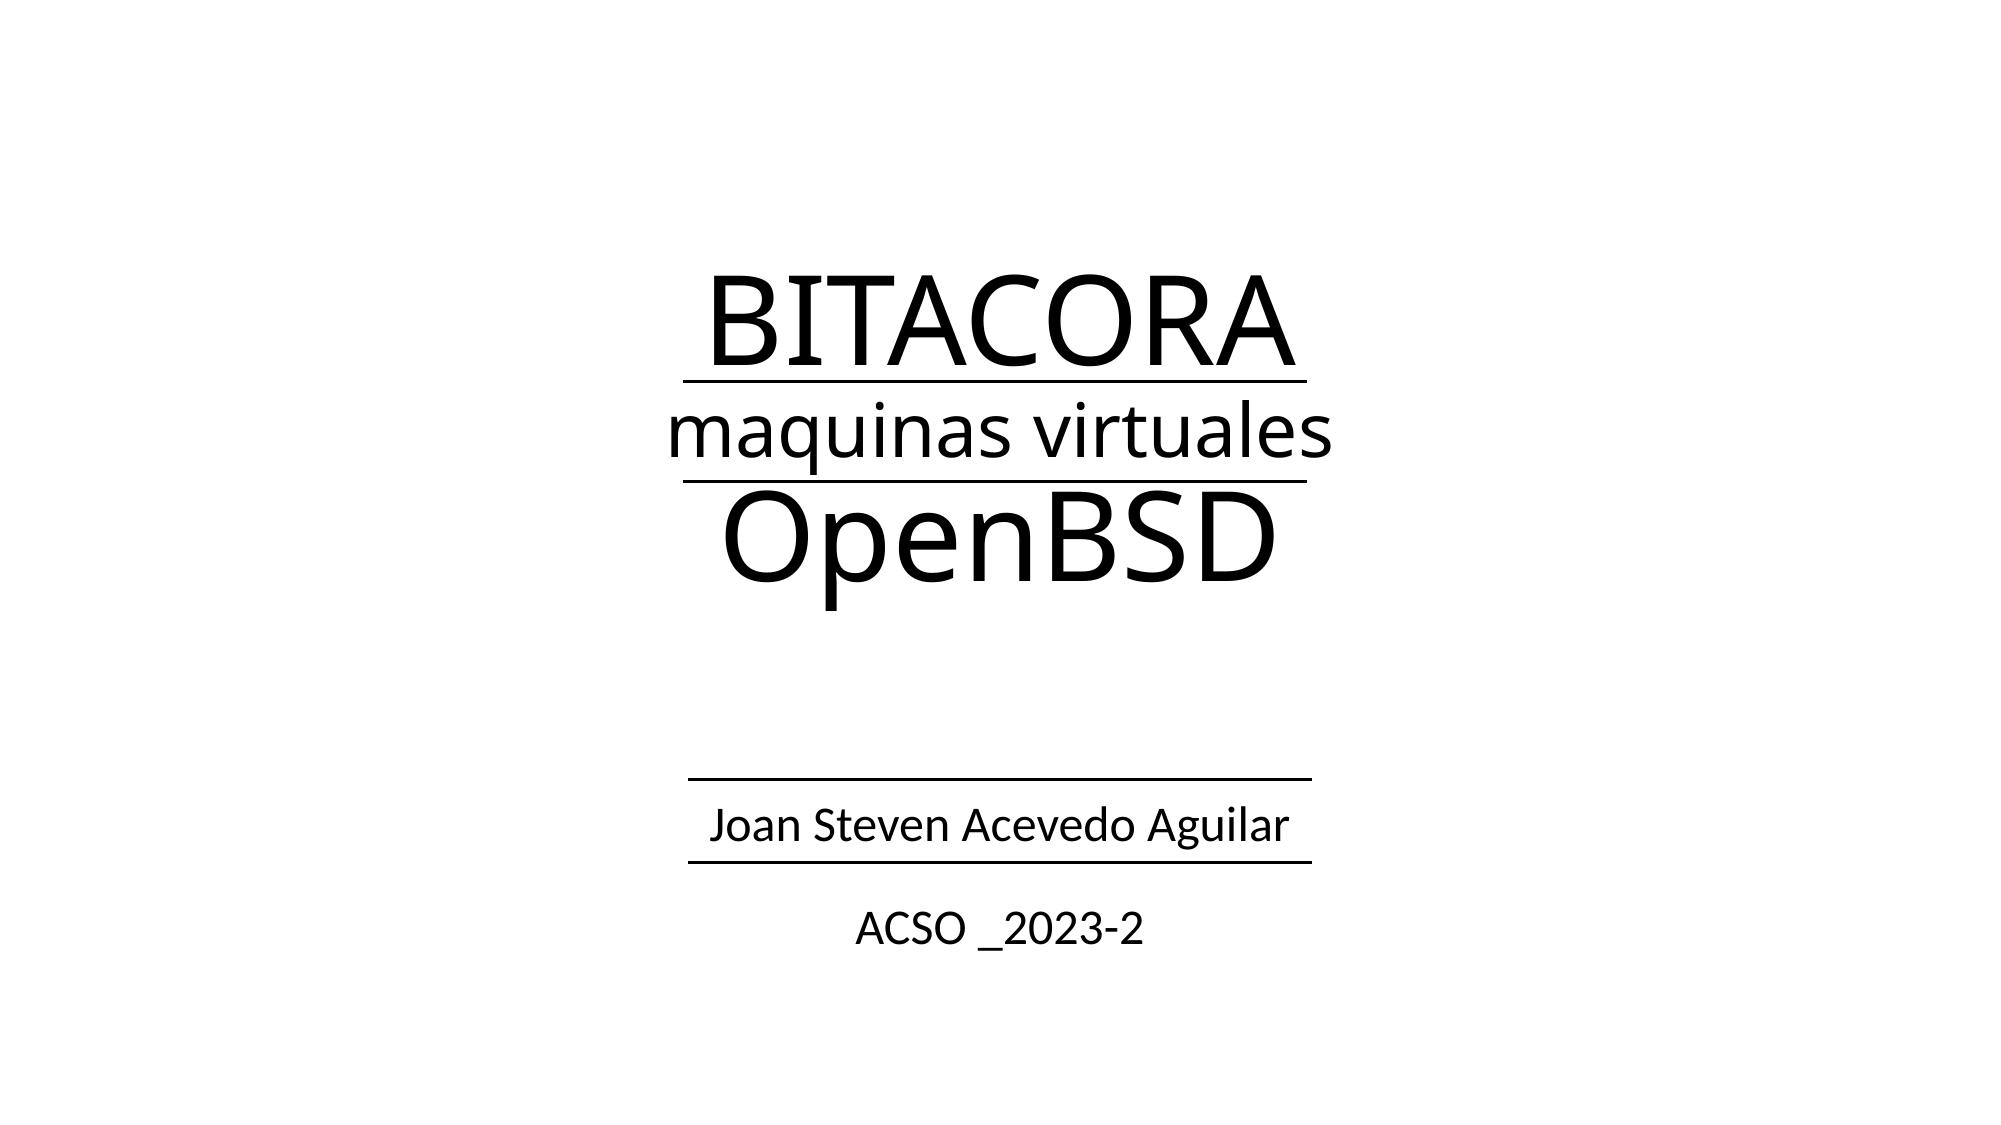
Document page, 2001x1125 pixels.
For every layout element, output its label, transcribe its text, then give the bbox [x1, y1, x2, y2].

subtitle Joan Steven Acevedo Aguilar [249, 791, 1750, 863]
title BITACORA maquinas virtuales OpenBSD [249, 192, 1750, 617]
text_box ACSO _2023-2 [249, 893, 1750, 966]
